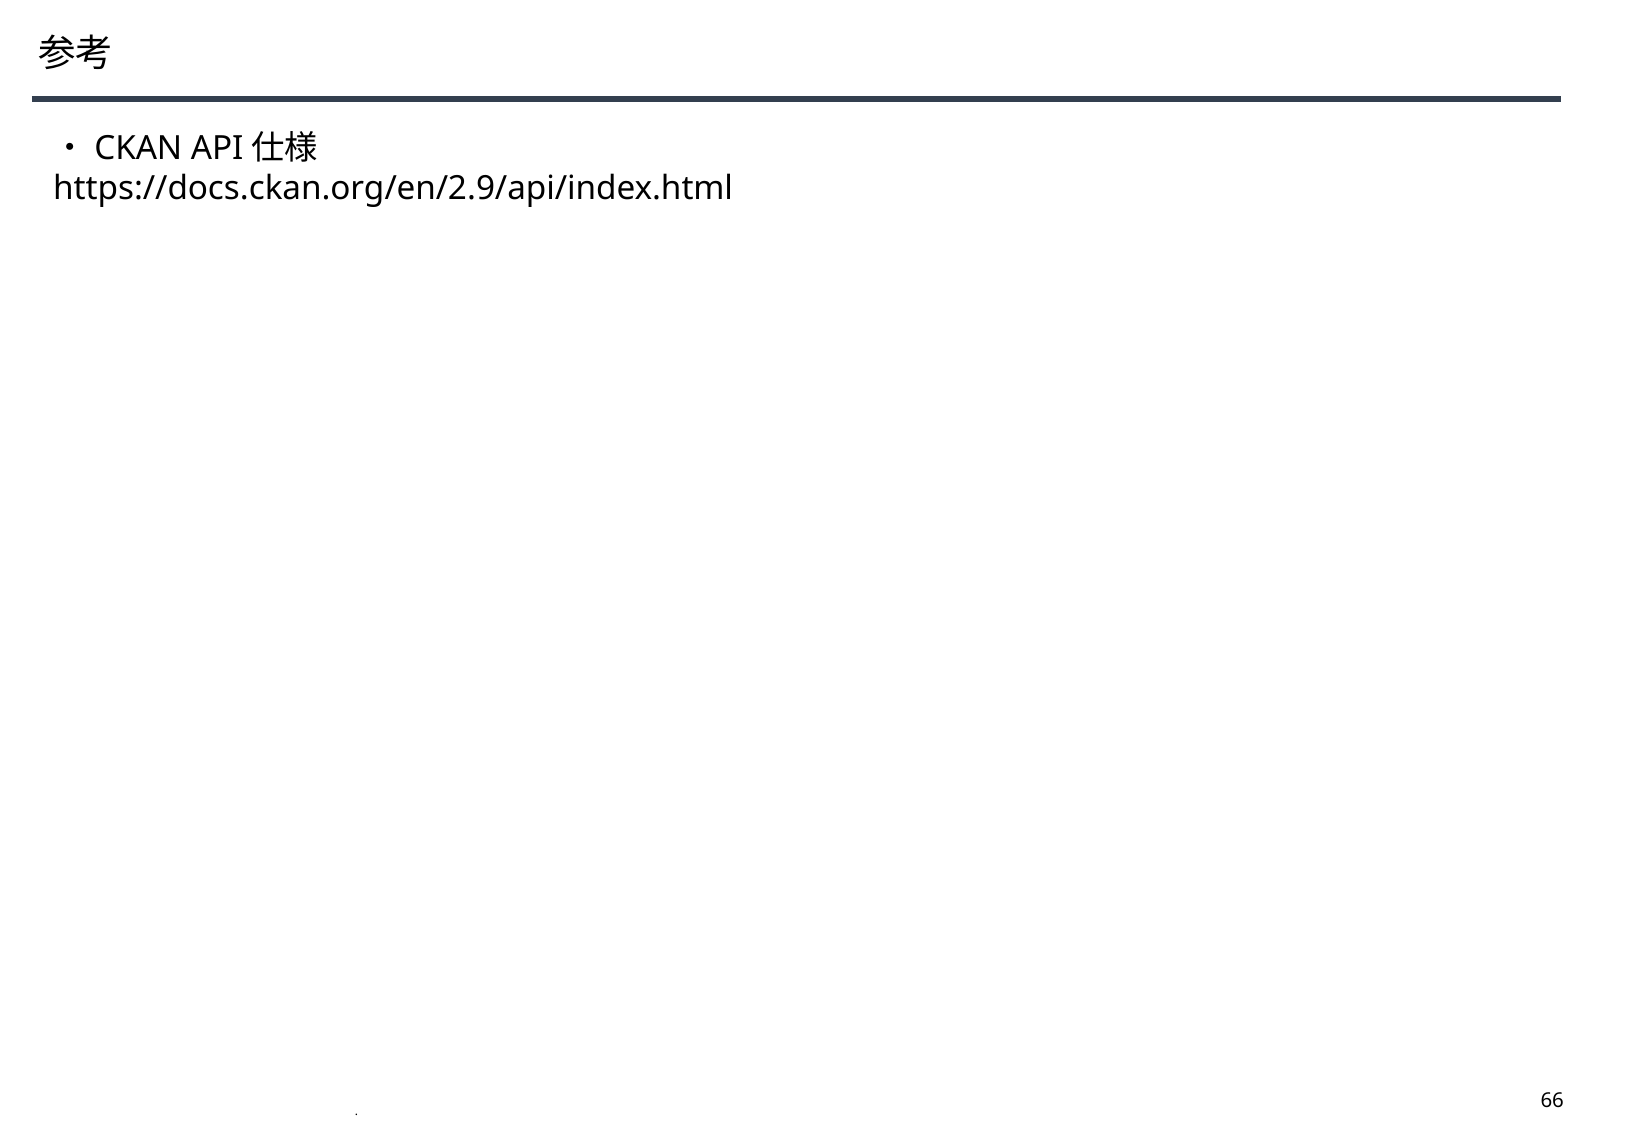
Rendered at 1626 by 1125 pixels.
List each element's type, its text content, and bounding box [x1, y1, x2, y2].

title 参考 [38, 19, 1526, 91]
text_box ・CKAN API仕様 https://docs.ckan.org/en/2.9/api/index.html [38, 118, 1566, 214]
